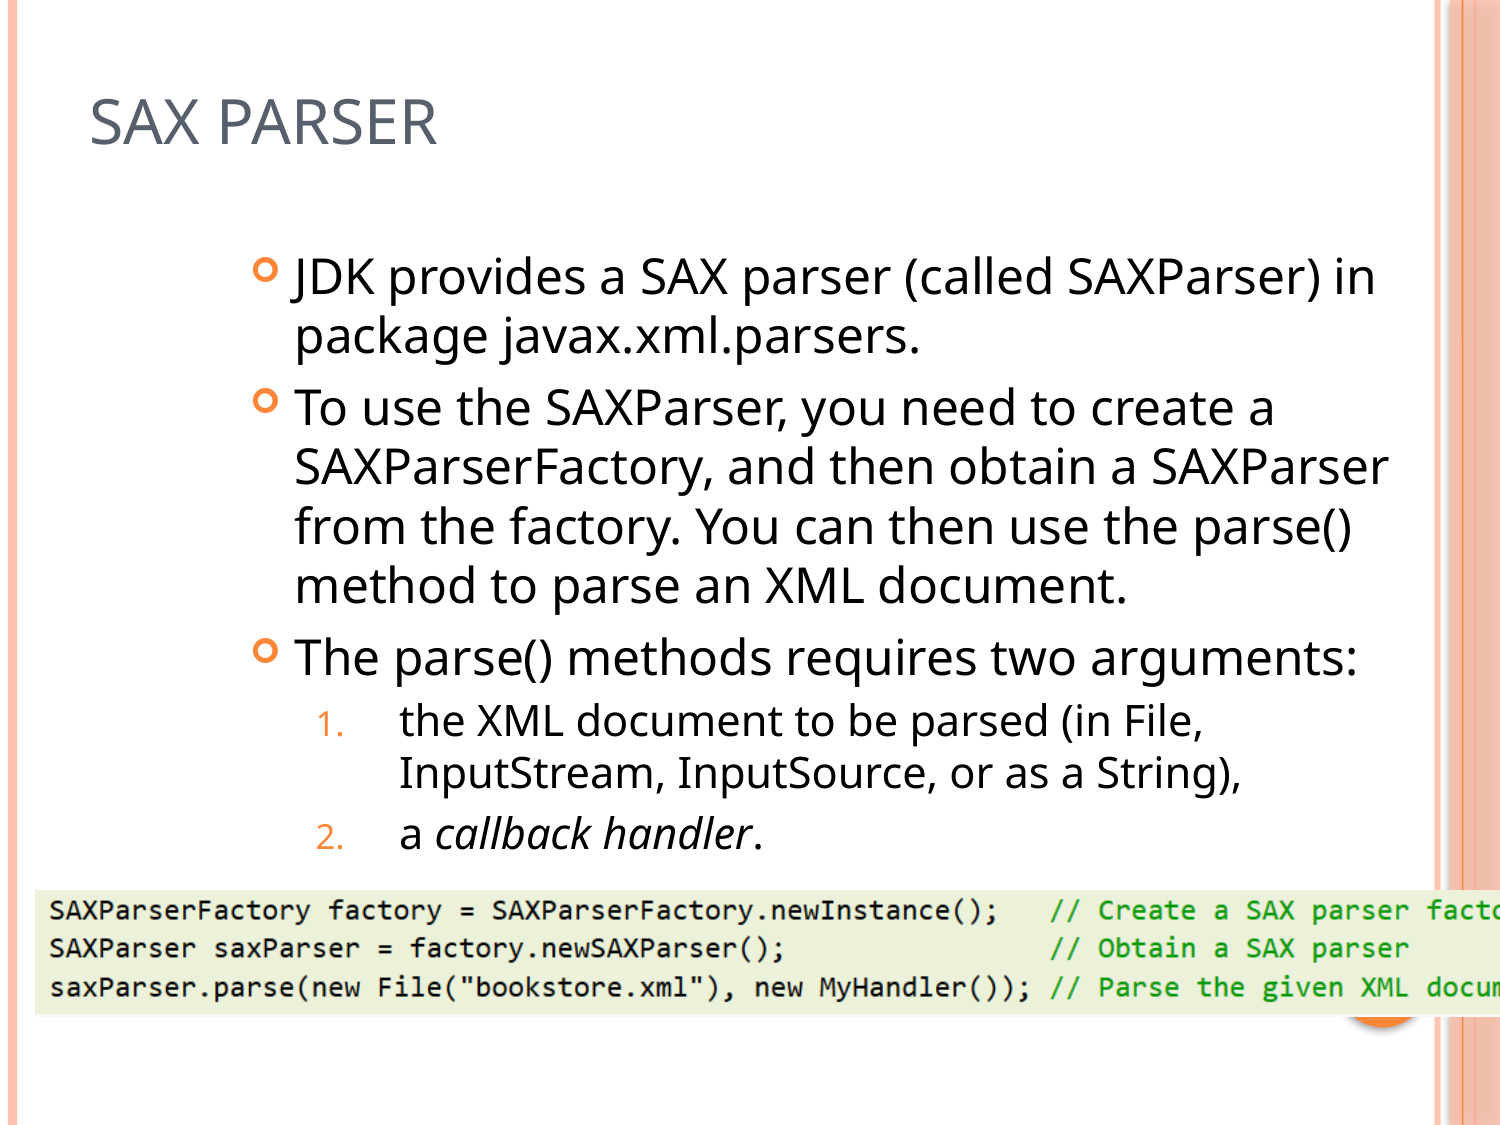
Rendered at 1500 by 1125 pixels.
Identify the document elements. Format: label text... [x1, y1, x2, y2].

title SAX parser [75, 45, 1300, 164]
picture [34, 890, 1500, 1017]
list JDK provides a SAX parser (called SAXParser) in package javax.xml.parsers. To use the SAXParser, you need to create a SAXParserFactory, and then obtain a SAXParser from the factory. You can then use the parse() method to parse an XML document. The parse() methods requires two arguments: the XML document to be parsed (in File, InputStream, InputSource, or as a String), a callback handler. [235, 237, 1466, 868]
